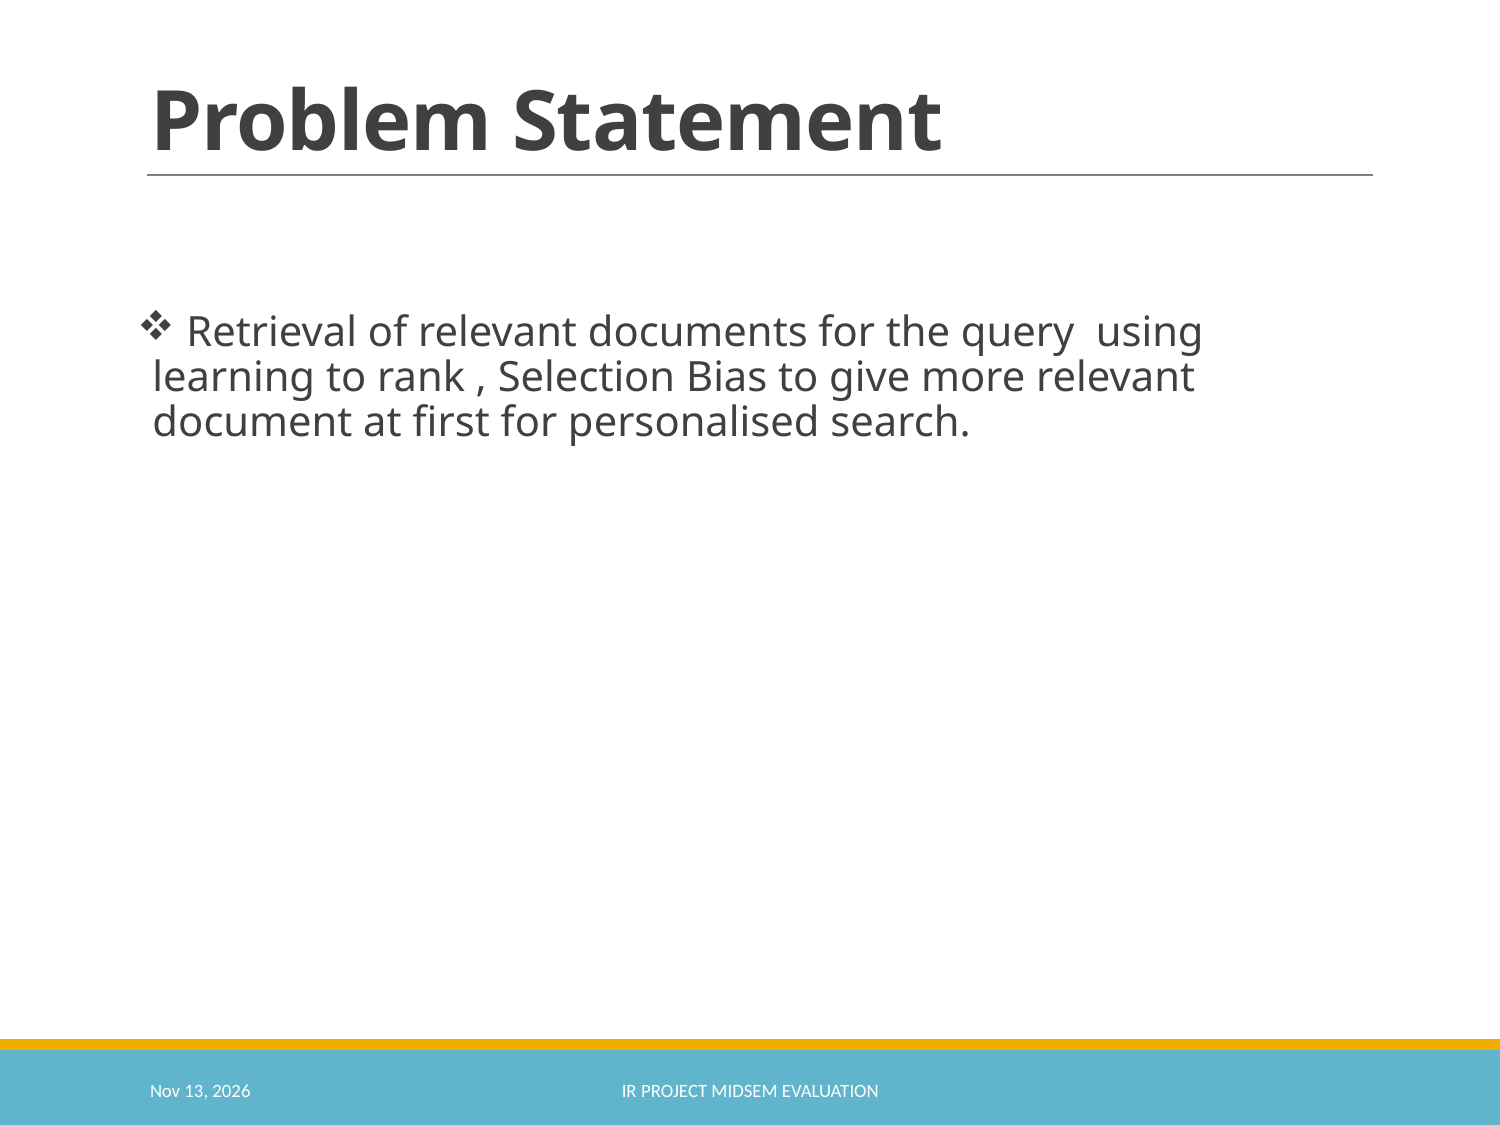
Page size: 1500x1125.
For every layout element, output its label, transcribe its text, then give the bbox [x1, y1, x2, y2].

list Retrieval of relevant documents for the query using learning to rank , Selection Bias to give more relevant document at first for personalised search. [137, 302, 1373, 963]
footer IR Project Midsem Evaluation [453, 1059, 1047, 1120]
slide_number 28-Feb-18 [135, 1059, 440, 1120]
title Problem Statement [135, 47, 1373, 175]
